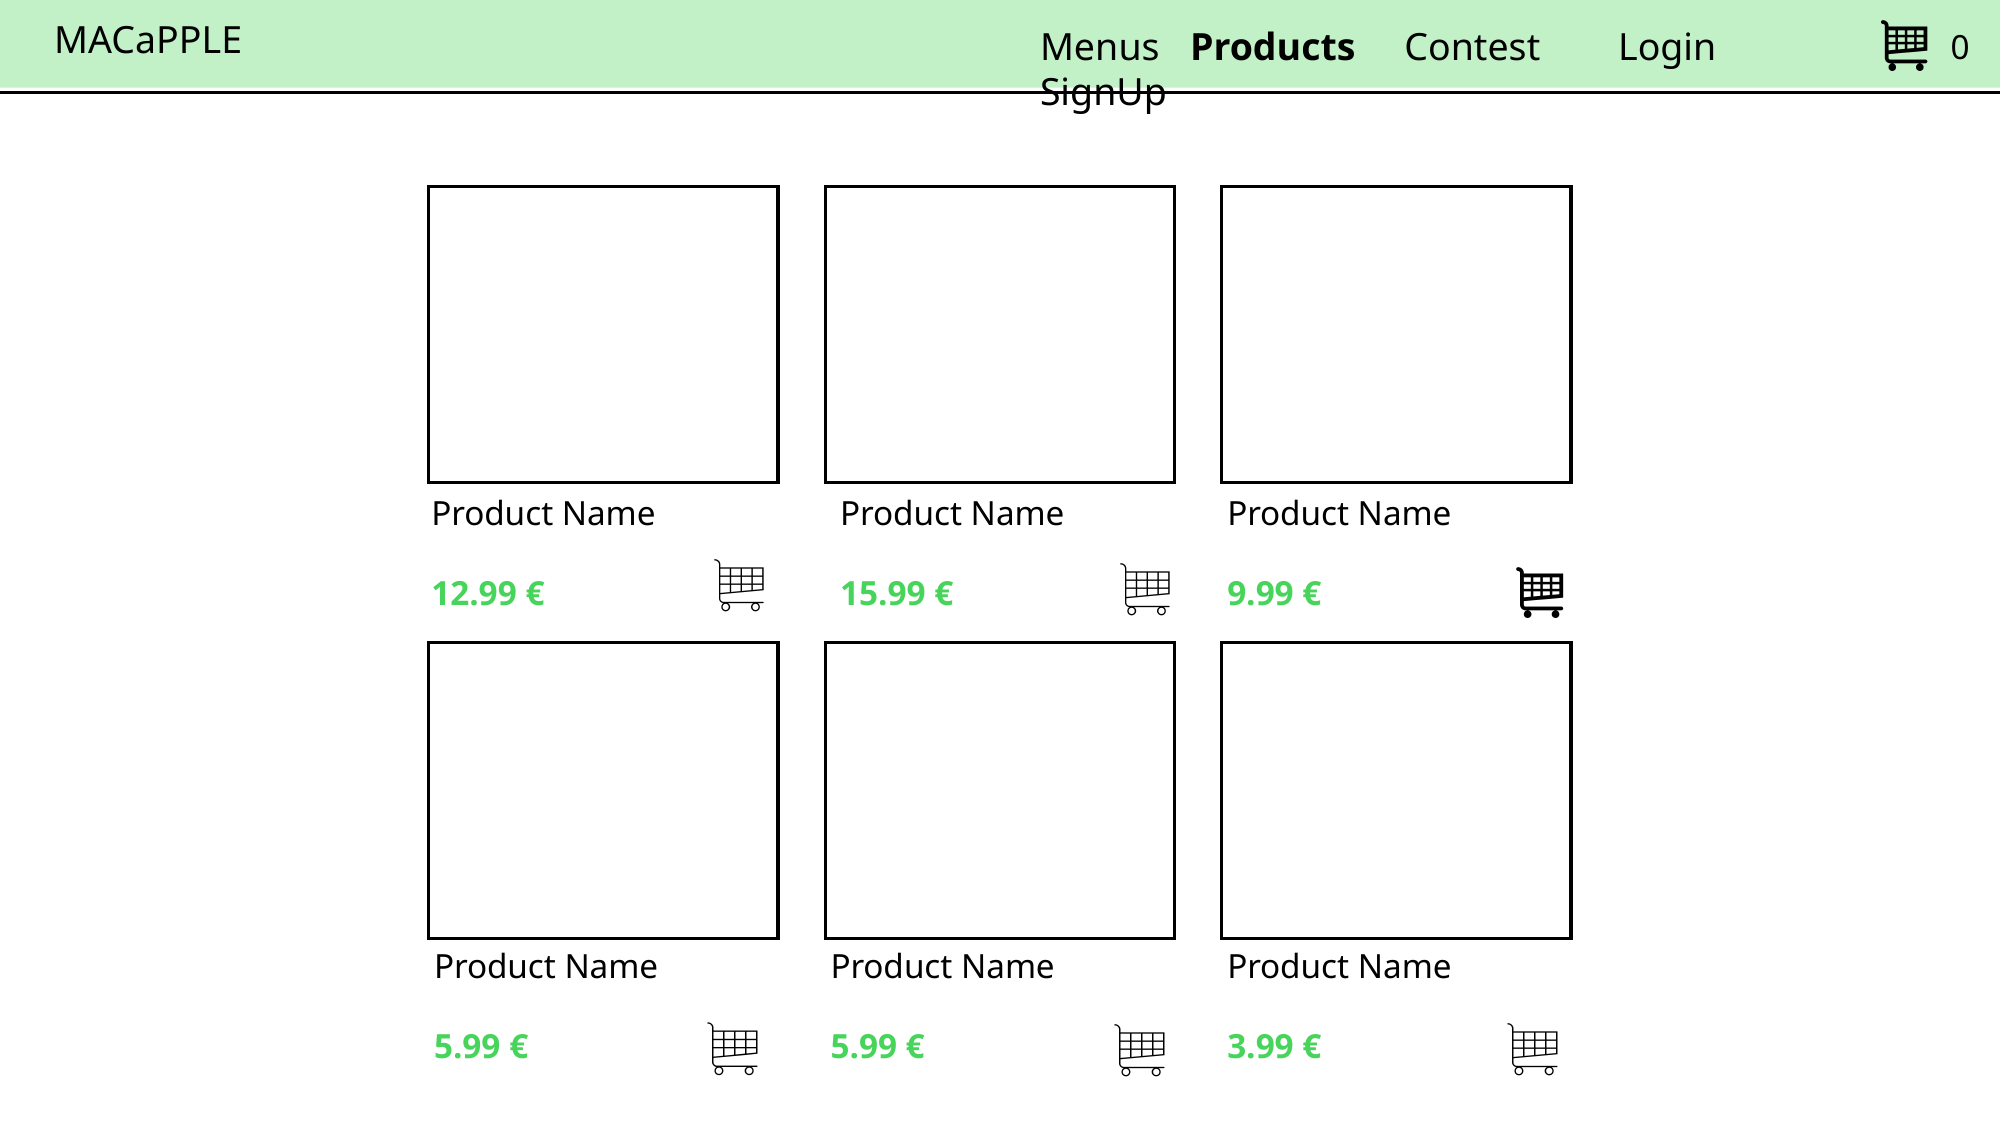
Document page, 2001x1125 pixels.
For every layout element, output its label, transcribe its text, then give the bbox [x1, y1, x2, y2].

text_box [0, 0, 2000, 122]
picture [1108, 1017, 1174, 1084]
text_box [1220, 185, 1573, 484]
text_box [427, 185, 780, 484]
picture [1510, 561, 1572, 623]
text_box Product Name 3.99 € [1212, 937, 1588, 1113]
text_box [1220, 659, 1573, 937]
text_box Product Name 15.99 € [825, 484, 1205, 659]
text_box Product Name 12.99 € [416, 484, 814, 659]
text_box [824, 185, 1176, 484]
picture [1113, 556, 1180, 623]
picture [701, 1016, 767, 1082]
text_box Product Name 5.99 € [419, 937, 795, 1113]
text_box [824, 641, 1176, 937]
text_box Product Name 5.99 € [815, 937, 1191, 1113]
picture [707, 552, 774, 619]
text_box [427, 659, 780, 937]
picture [1501, 1016, 1567, 1083]
text_box Product Name 9.99 € [1212, 484, 1592, 659]
